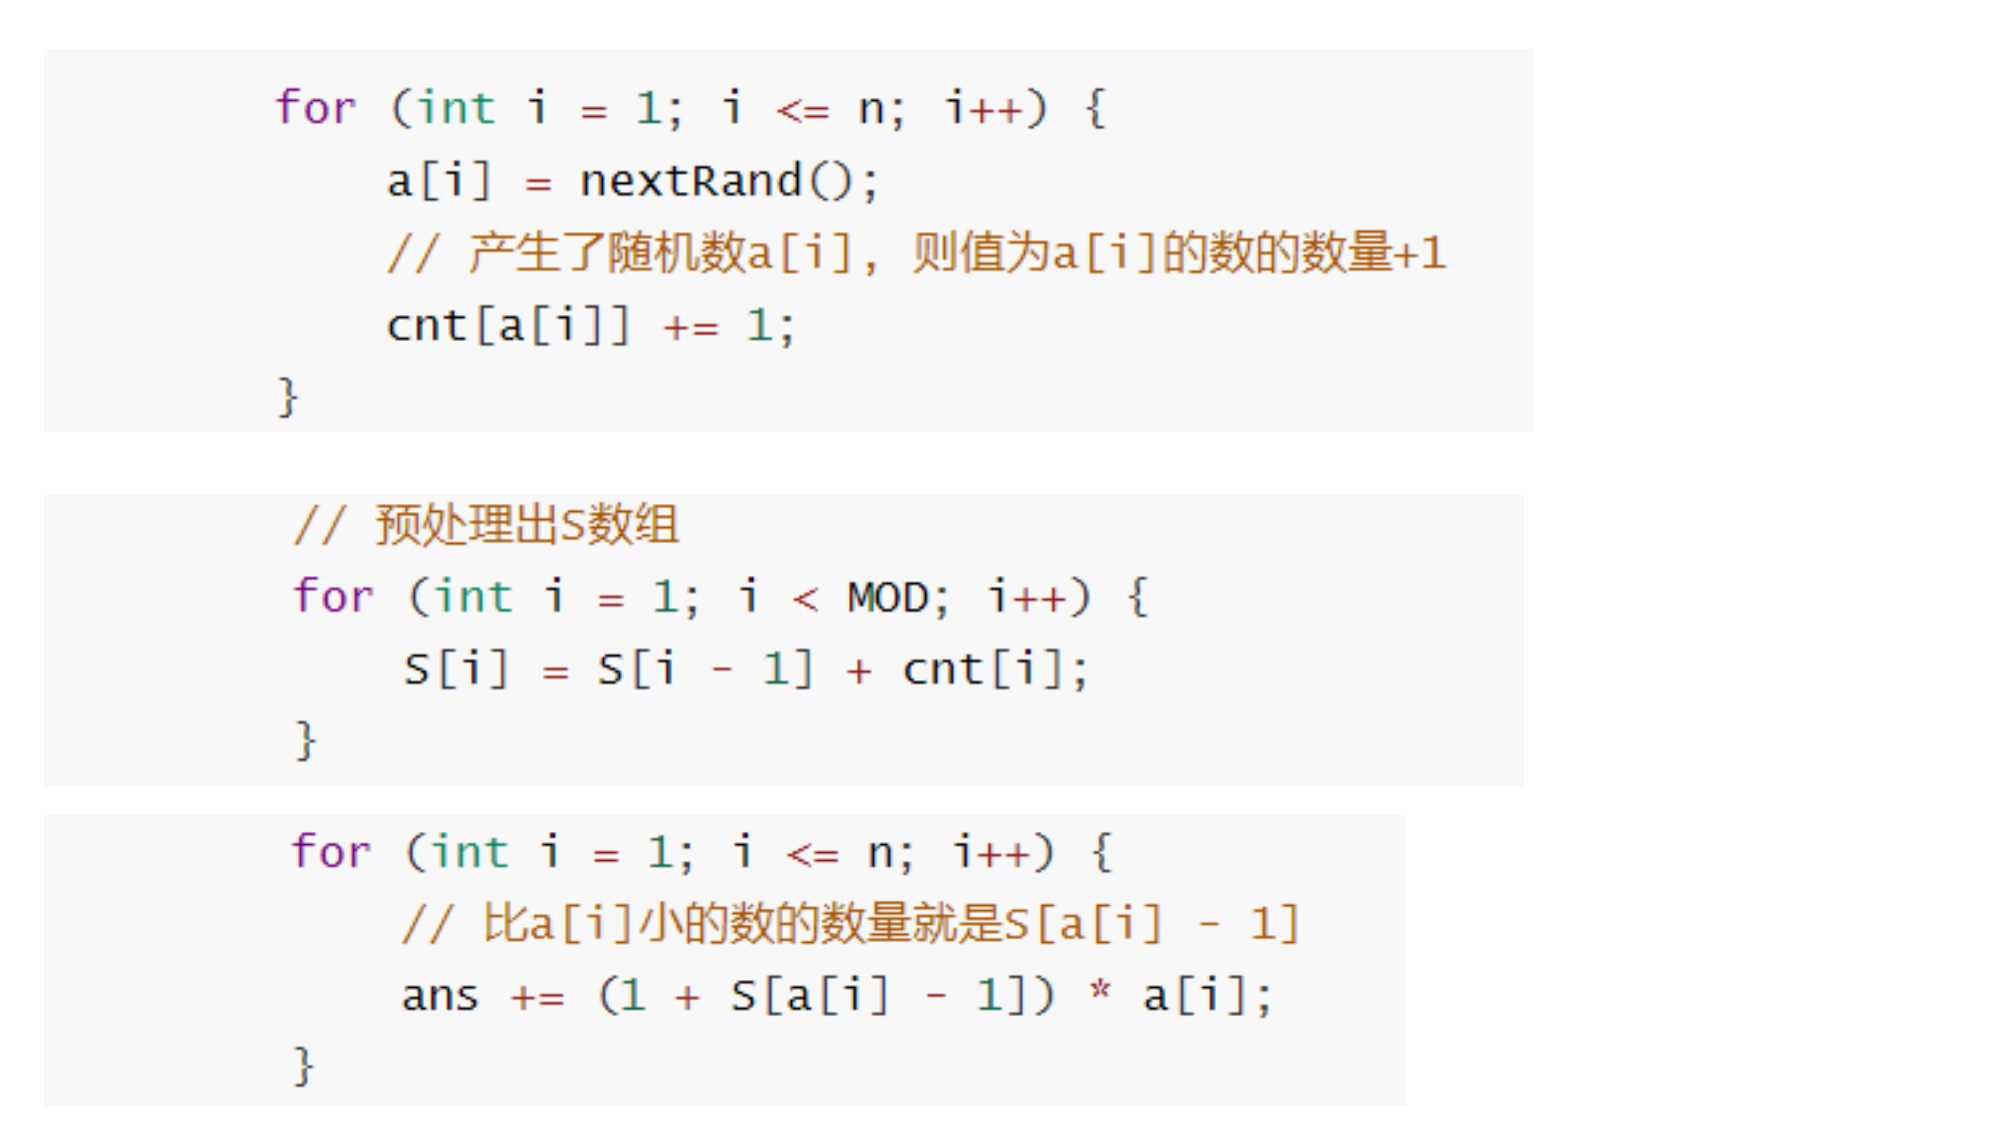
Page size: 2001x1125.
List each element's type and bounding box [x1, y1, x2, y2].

picture [44, 815, 1406, 1106]
picture [44, 49, 1534, 432]
picture [44, 495, 1525, 786]
